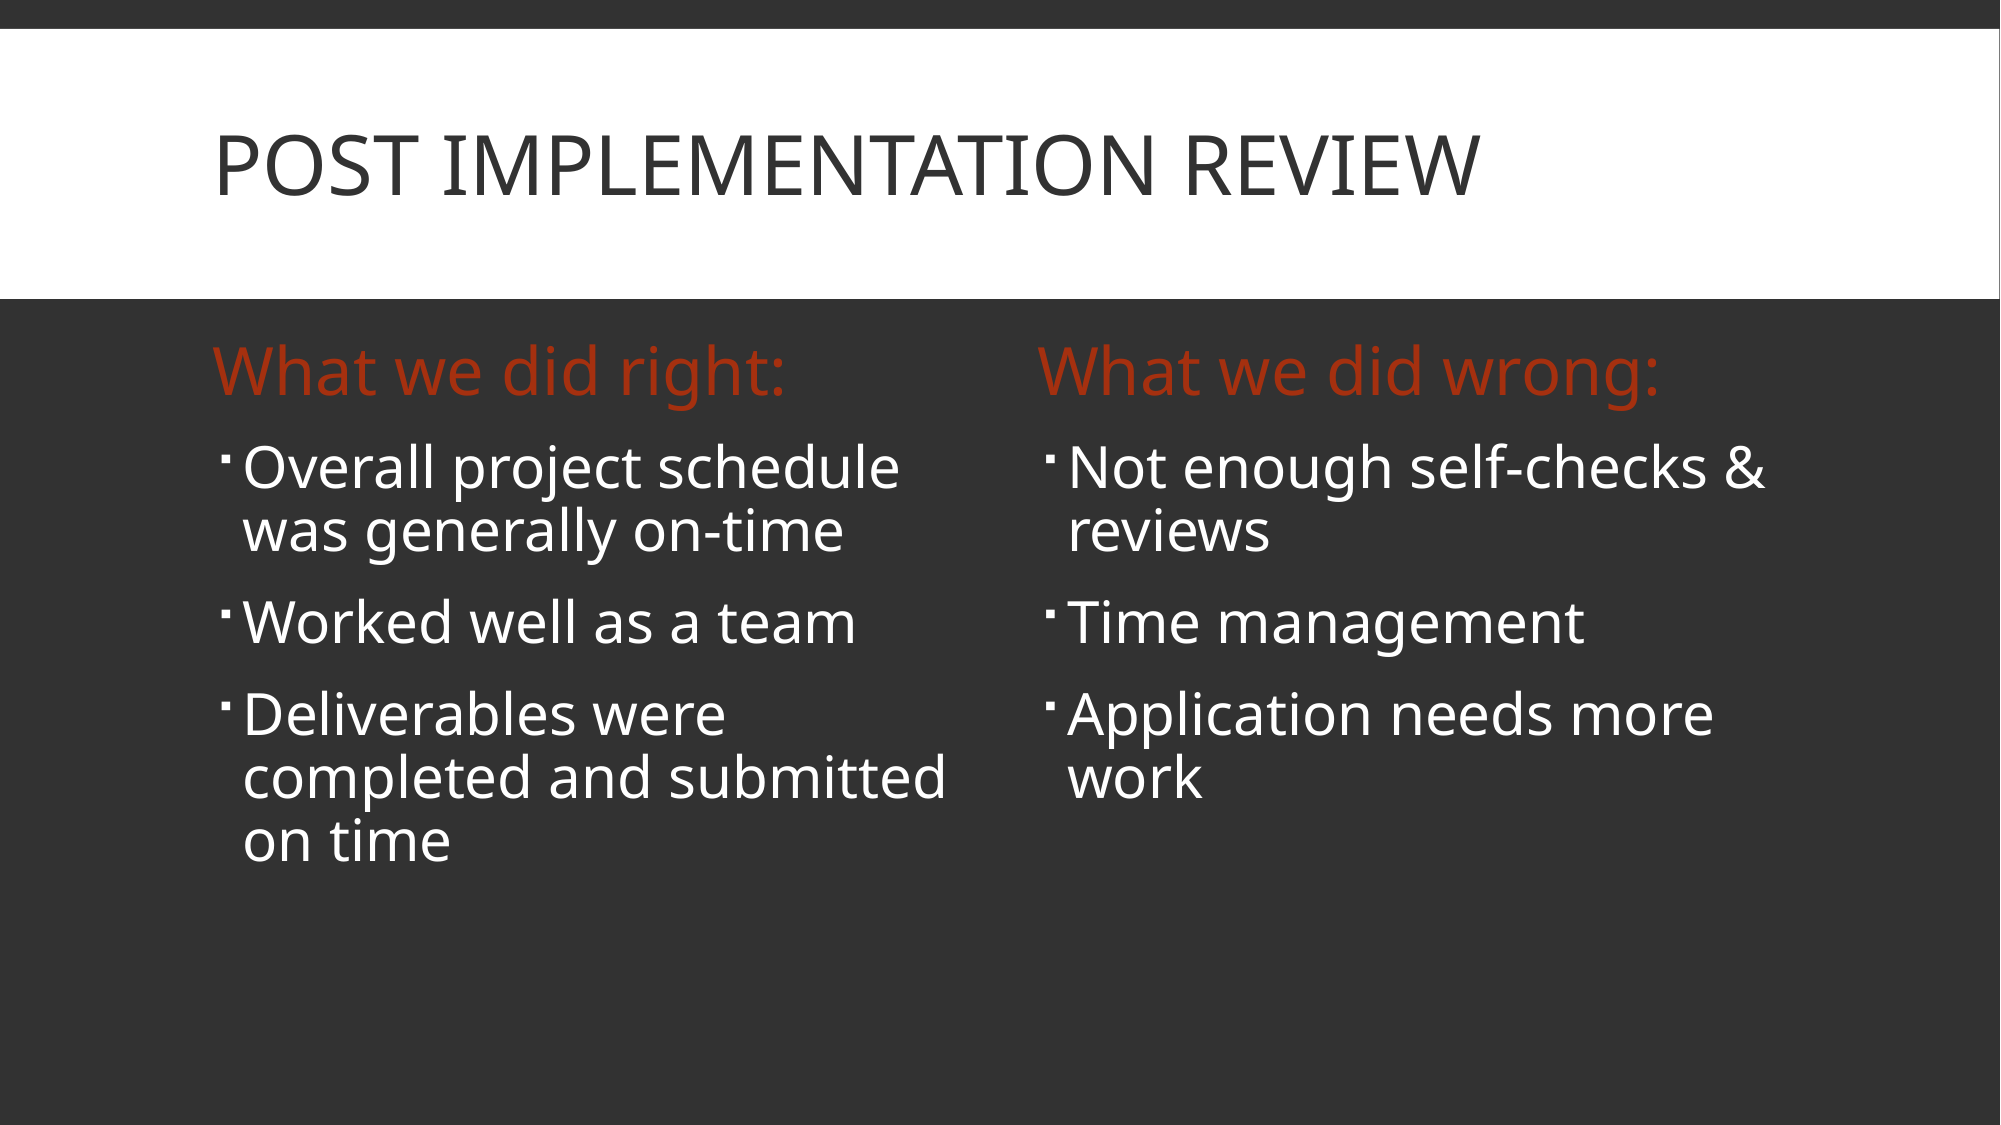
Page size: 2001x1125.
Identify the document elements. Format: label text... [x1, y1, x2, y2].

list What we did right: Overall project schedule was generally on-time Worked well as a team Deliverables were completed and submitted on time [197, 329, 978, 1020]
list What we did wrong: Not enough self-checks & reviews Time management Application needs more work [1022, 329, 1803, 1020]
title Post Implementation Review [197, 46, 1803, 295]
